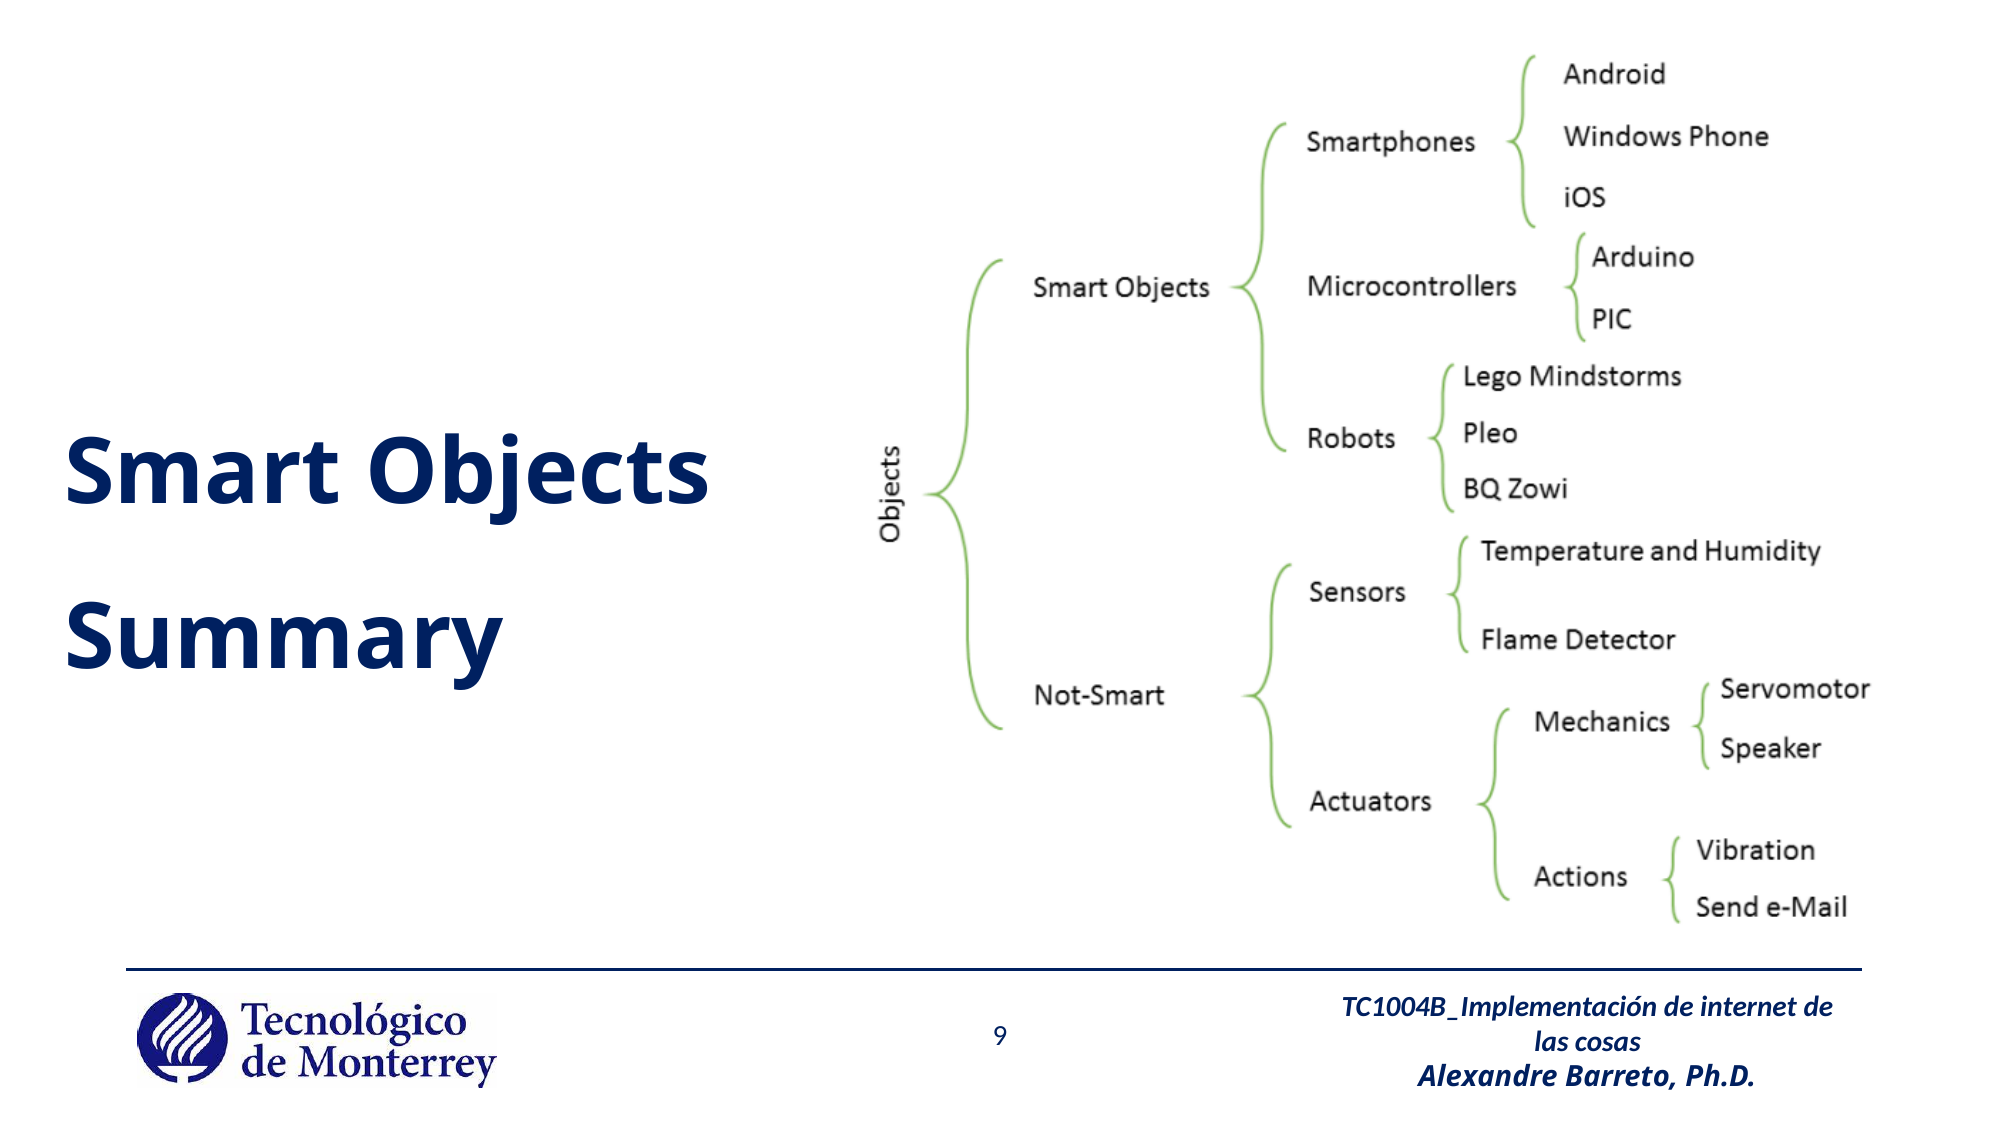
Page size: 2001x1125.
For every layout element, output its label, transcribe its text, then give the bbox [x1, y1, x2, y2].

title Smart Objects Summary [49, 283, 801, 761]
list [801, 35, 1917, 934]
picture [137, 993, 497, 1088]
